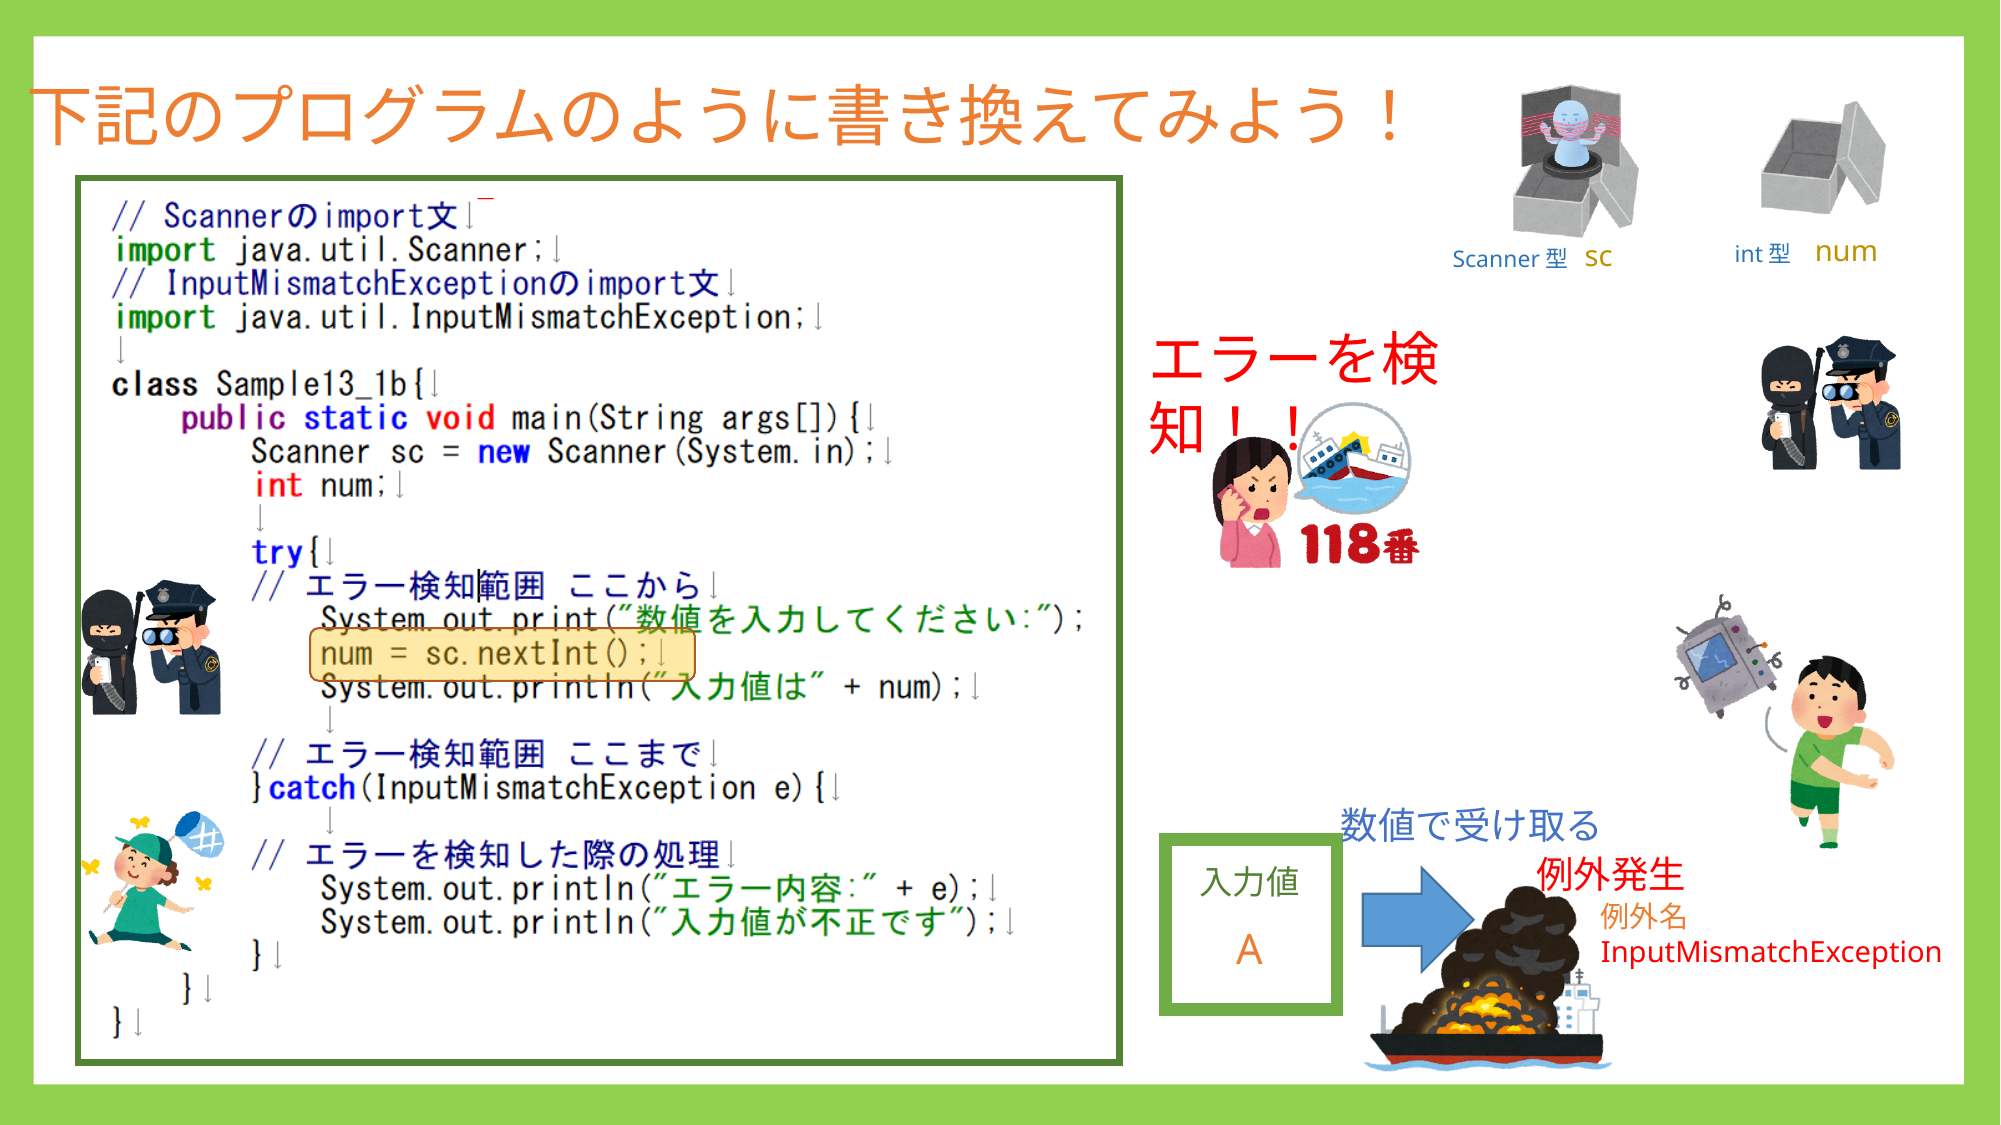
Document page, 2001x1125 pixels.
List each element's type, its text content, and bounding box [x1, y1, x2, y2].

picture [1757, 330, 1903, 476]
text_box 入力値 [1185, 853, 1315, 909]
text_box [77, 177, 1121, 1064]
text_box 数値で受け取る [1325, 794, 1618, 855]
text_box 例外名 InputMismatchException [1614, 891, 1958, 977]
text_box Scanner型 [1437, 237, 1569, 280]
picture [1645, 577, 1905, 850]
picture [1756, 96, 1892, 228]
picture [1360, 878, 1614, 1082]
text_box num [1800, 224, 1903, 275]
text_box A [1221, 915, 1278, 980]
text_box int型 [1719, 232, 1800, 275]
text_box sc [1569, 230, 1673, 281]
text_box [1420, 865, 1434, 878]
text_box [1164, 839, 1338, 1010]
picture [1208, 391, 1422, 584]
text_box 下記のプログラムのように書き換えてみよう！ [12, 66, 1439, 161]
picture [1508, 78, 1645, 251]
text_box エラーを検知！！ [1133, 314, 1577, 470]
picture [77, 198, 1088, 1041]
text_box 例外発生 [1521, 843, 1702, 891]
